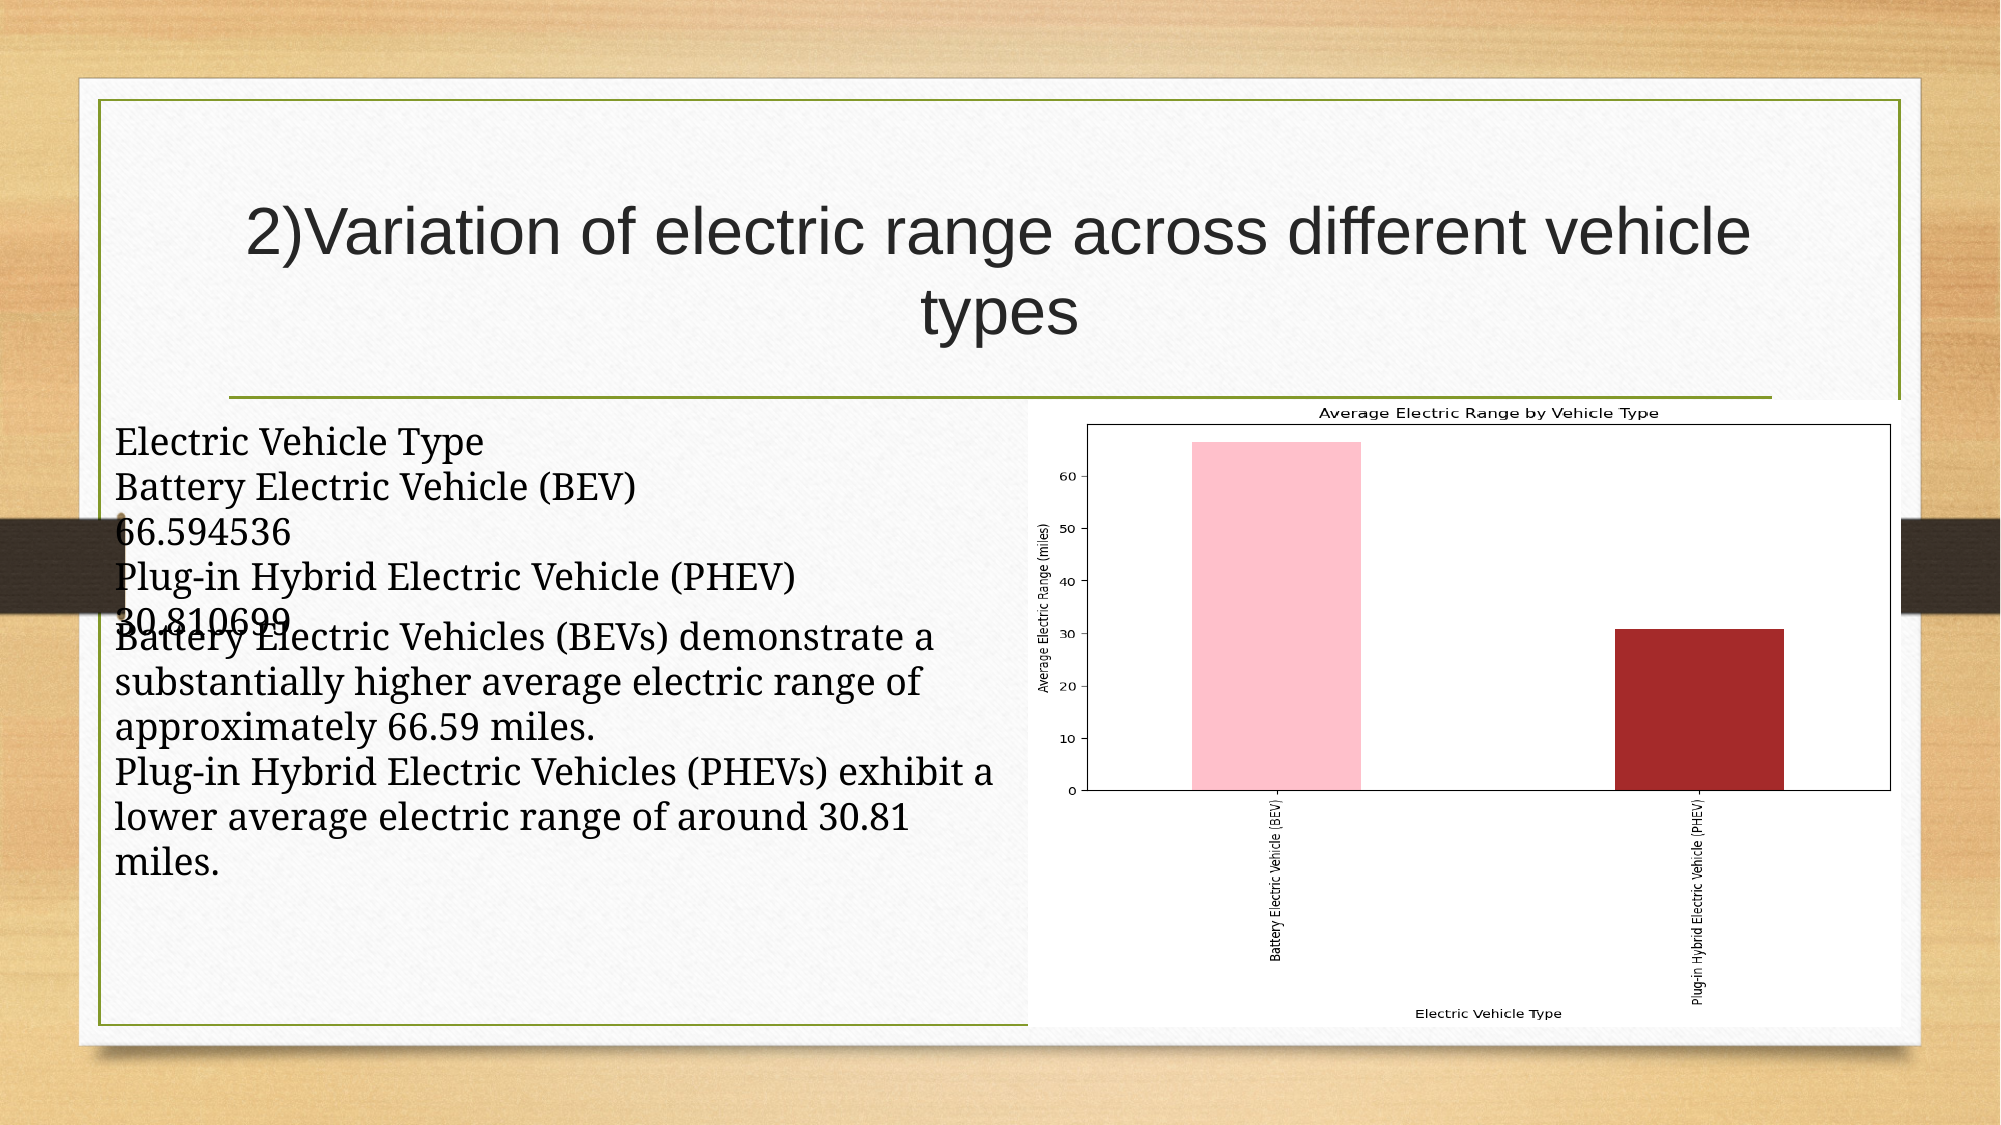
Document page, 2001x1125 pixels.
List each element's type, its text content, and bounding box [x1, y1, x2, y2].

title 2)Variation of electric range across different vehicle types [212, 161, 1788, 375]
text_box Electric Vehicle Type Battery Electric Vehicle (BEV) 66.594536 Plug-in Hybrid Electric Vehicle (PHEV) 30.810699 [99, 410, 937, 605]
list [1027, 400, 1901, 1027]
picture [0, 0, 2001, 1125]
text_box Battery Electric Vehicles (BEVs) demonstrate a substantially higher average electric range of approximately 66.59 miles. Plug-in Hybrid Electric Vehicles (PHEVs) exhibit a lower average electric range of around 30.81 miles. [99, 605, 1020, 891]
